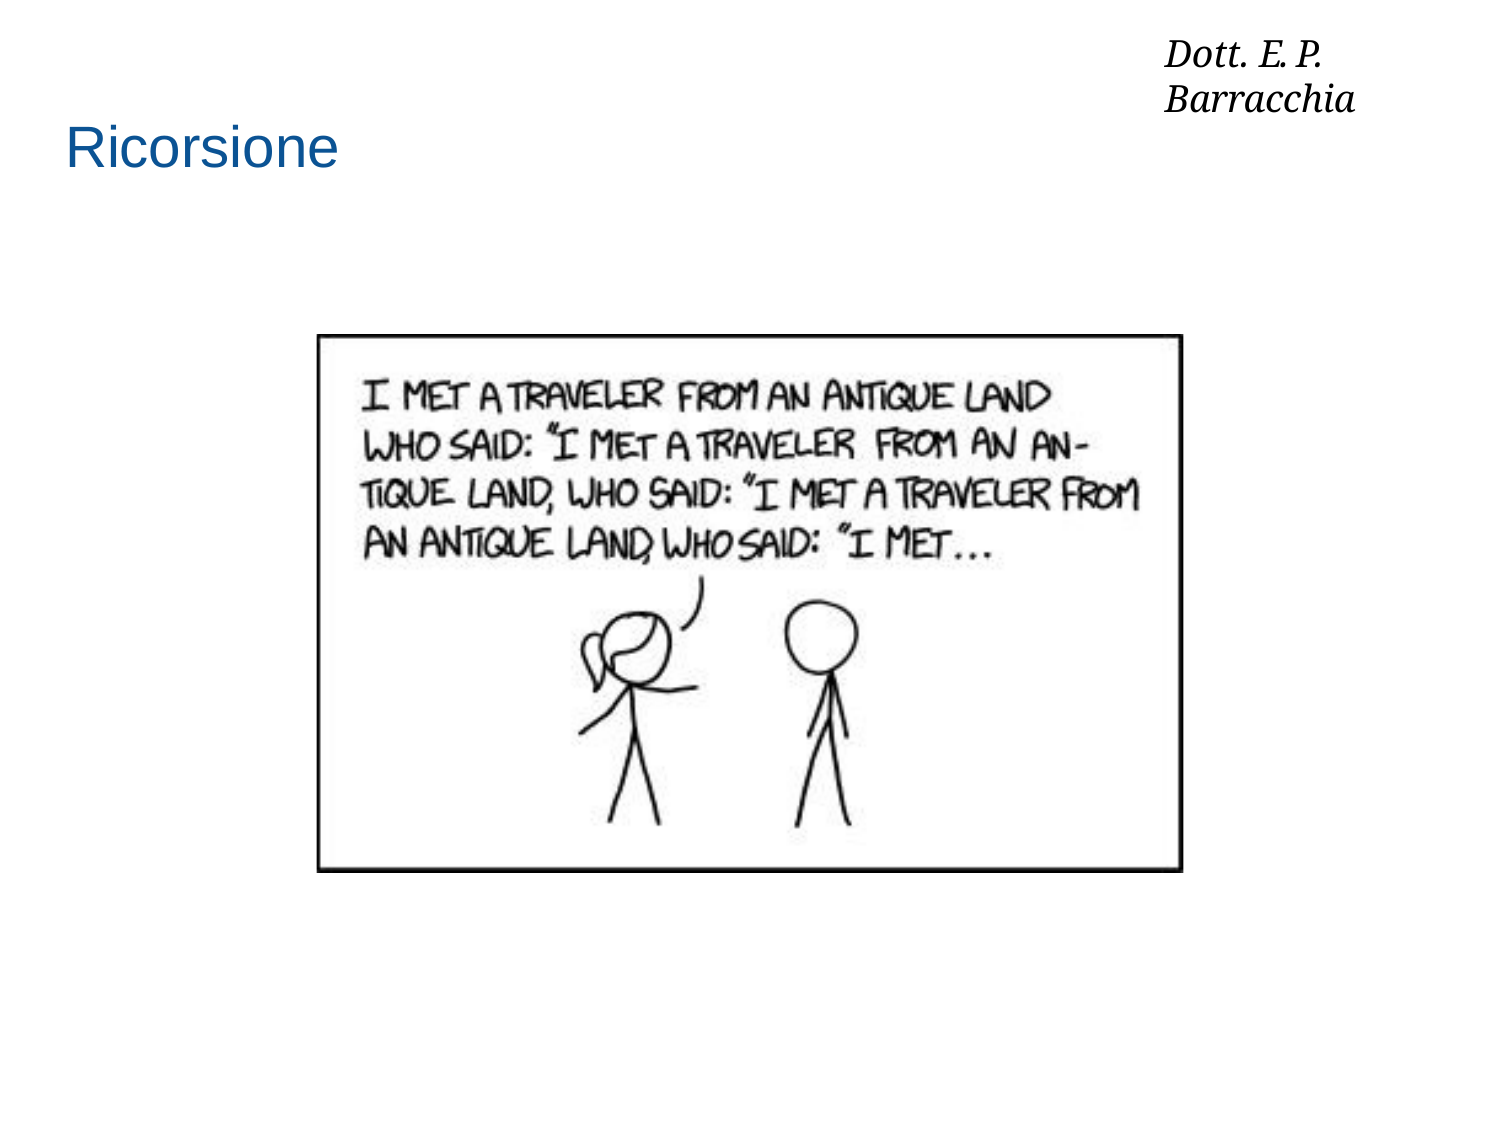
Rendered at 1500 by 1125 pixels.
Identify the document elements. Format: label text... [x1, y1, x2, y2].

title Ricorsione [63, 107, 343, 297]
text_box Dott. E. P. Barracchia [1162, 28, 1443, 121]
text_box [316, 334, 1184, 873]
